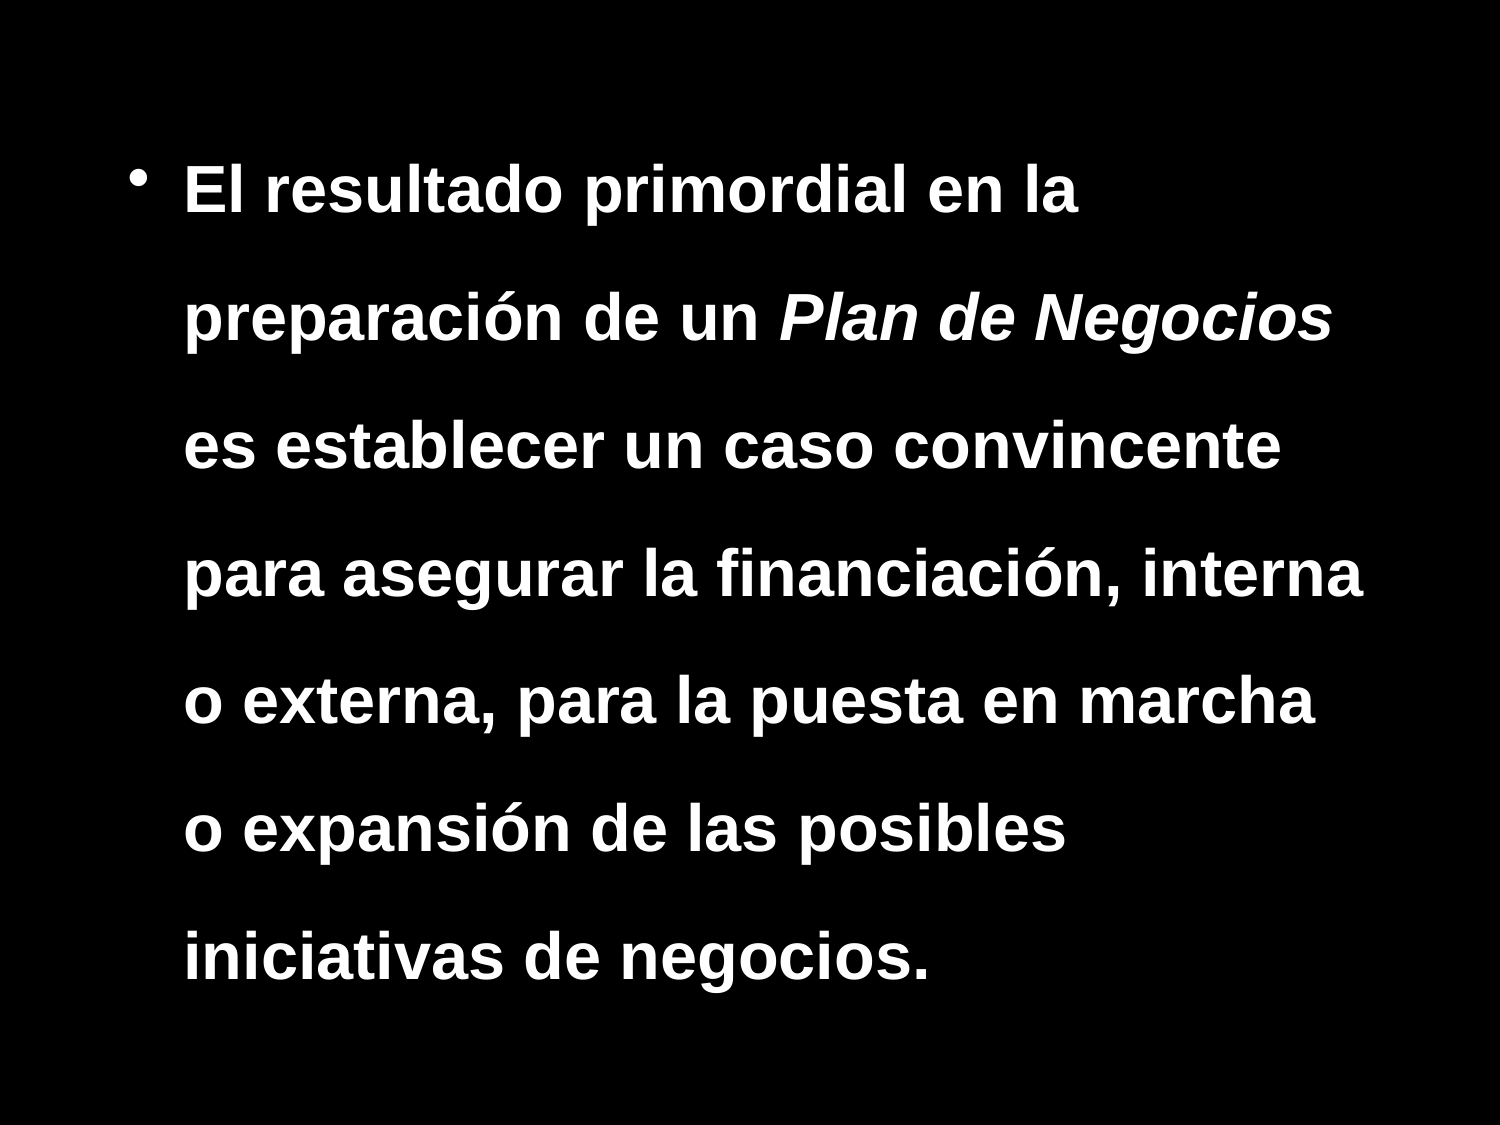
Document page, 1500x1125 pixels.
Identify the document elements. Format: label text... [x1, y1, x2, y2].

list El resultado primordial en la preparación de un Plan de Negocios es establecer un caso convincente para asegurar la financiación, interna o externa, para la puesta en marcha o expansión de las posibles iniciativas de negocios. [112, 90, 1388, 750]
